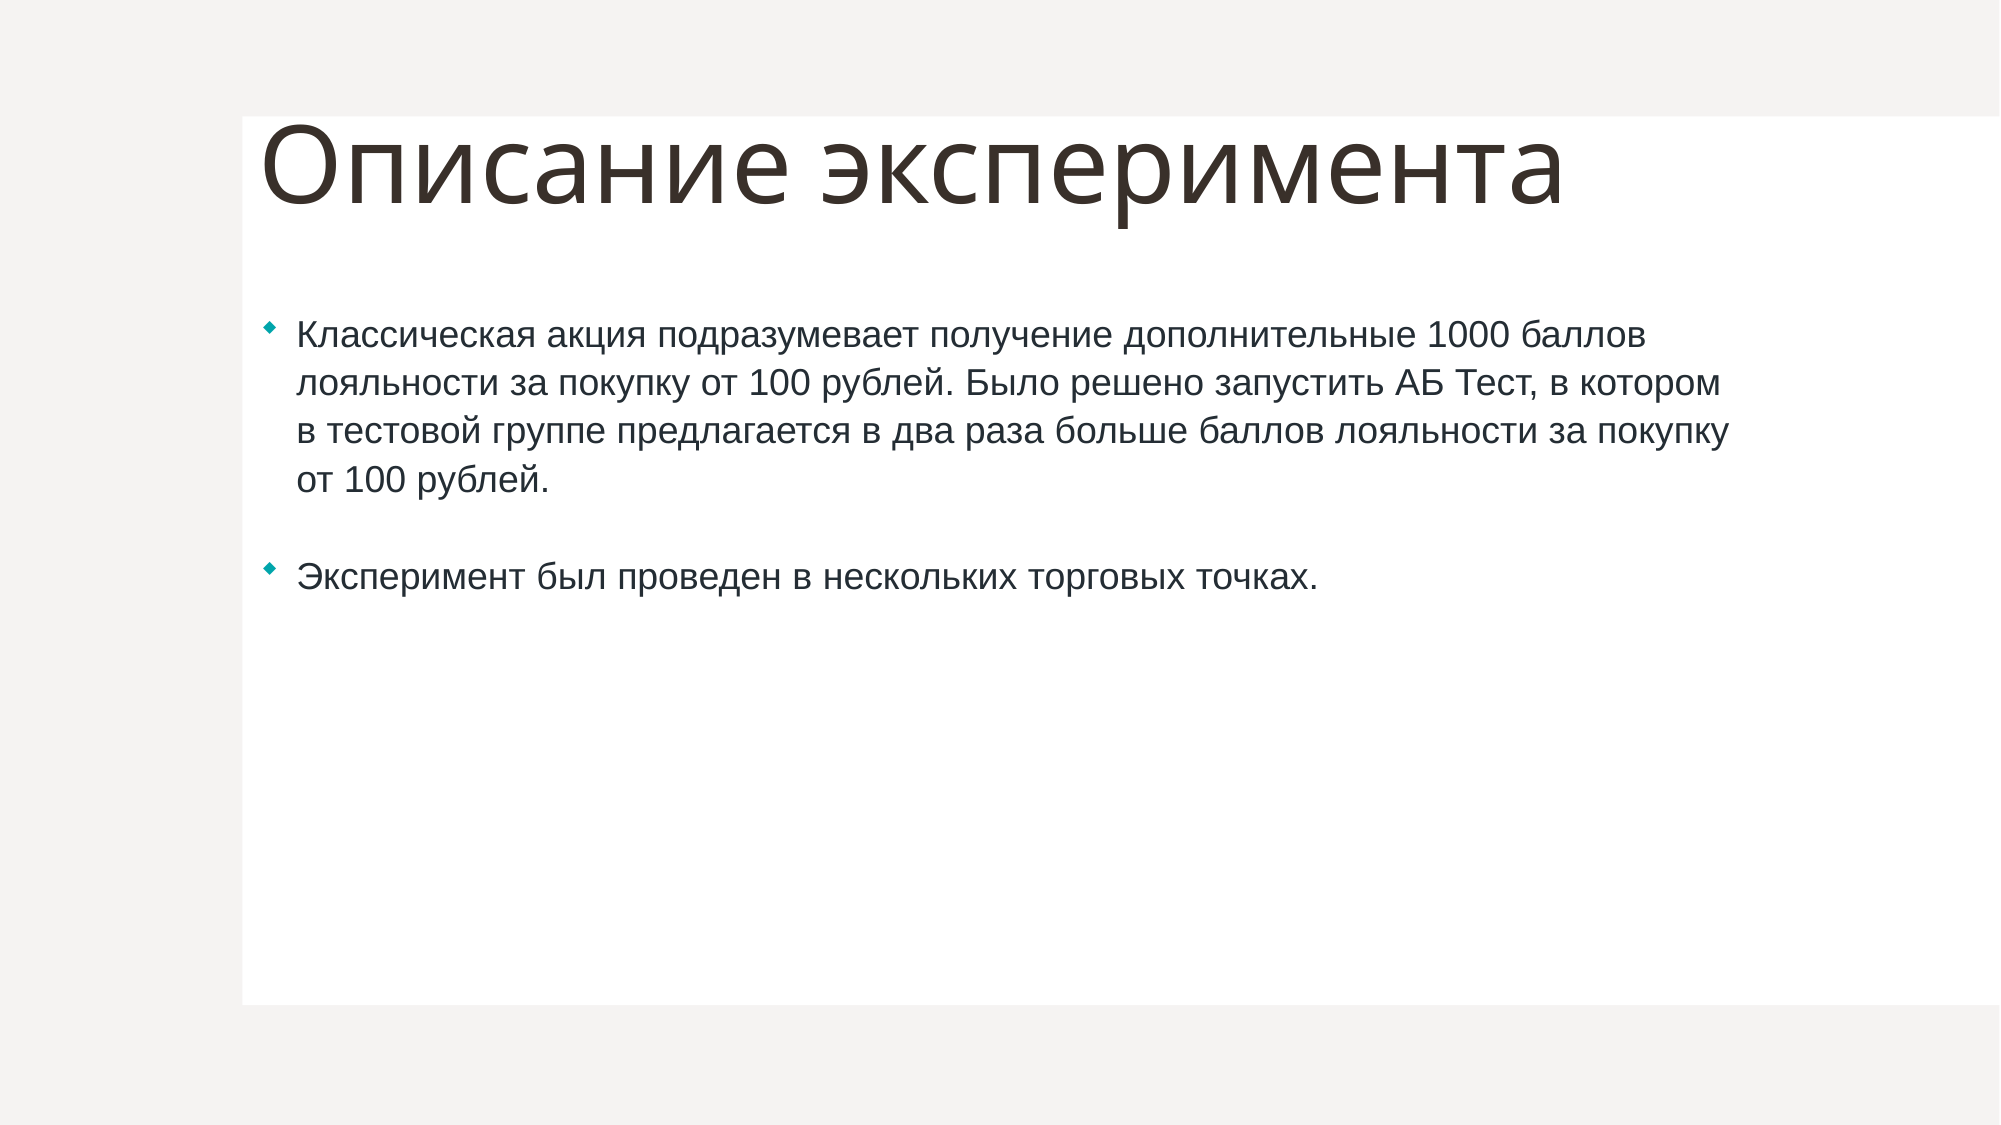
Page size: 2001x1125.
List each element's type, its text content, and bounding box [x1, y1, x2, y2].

list Классическая акция подразумевает получение дополнительные 1000 баллов лояльности за покупку от 100 рублей. Было решено запустить АБ Тест, в котором в тестовой группе предлагается в два раза больше баллов лояльности за покупку от 100 рублей. Эксперимент был проведен в нескольких торговых точках. [243, 299, 1859, 990]
title Описание эксперимента [243, 59, 1799, 278]
